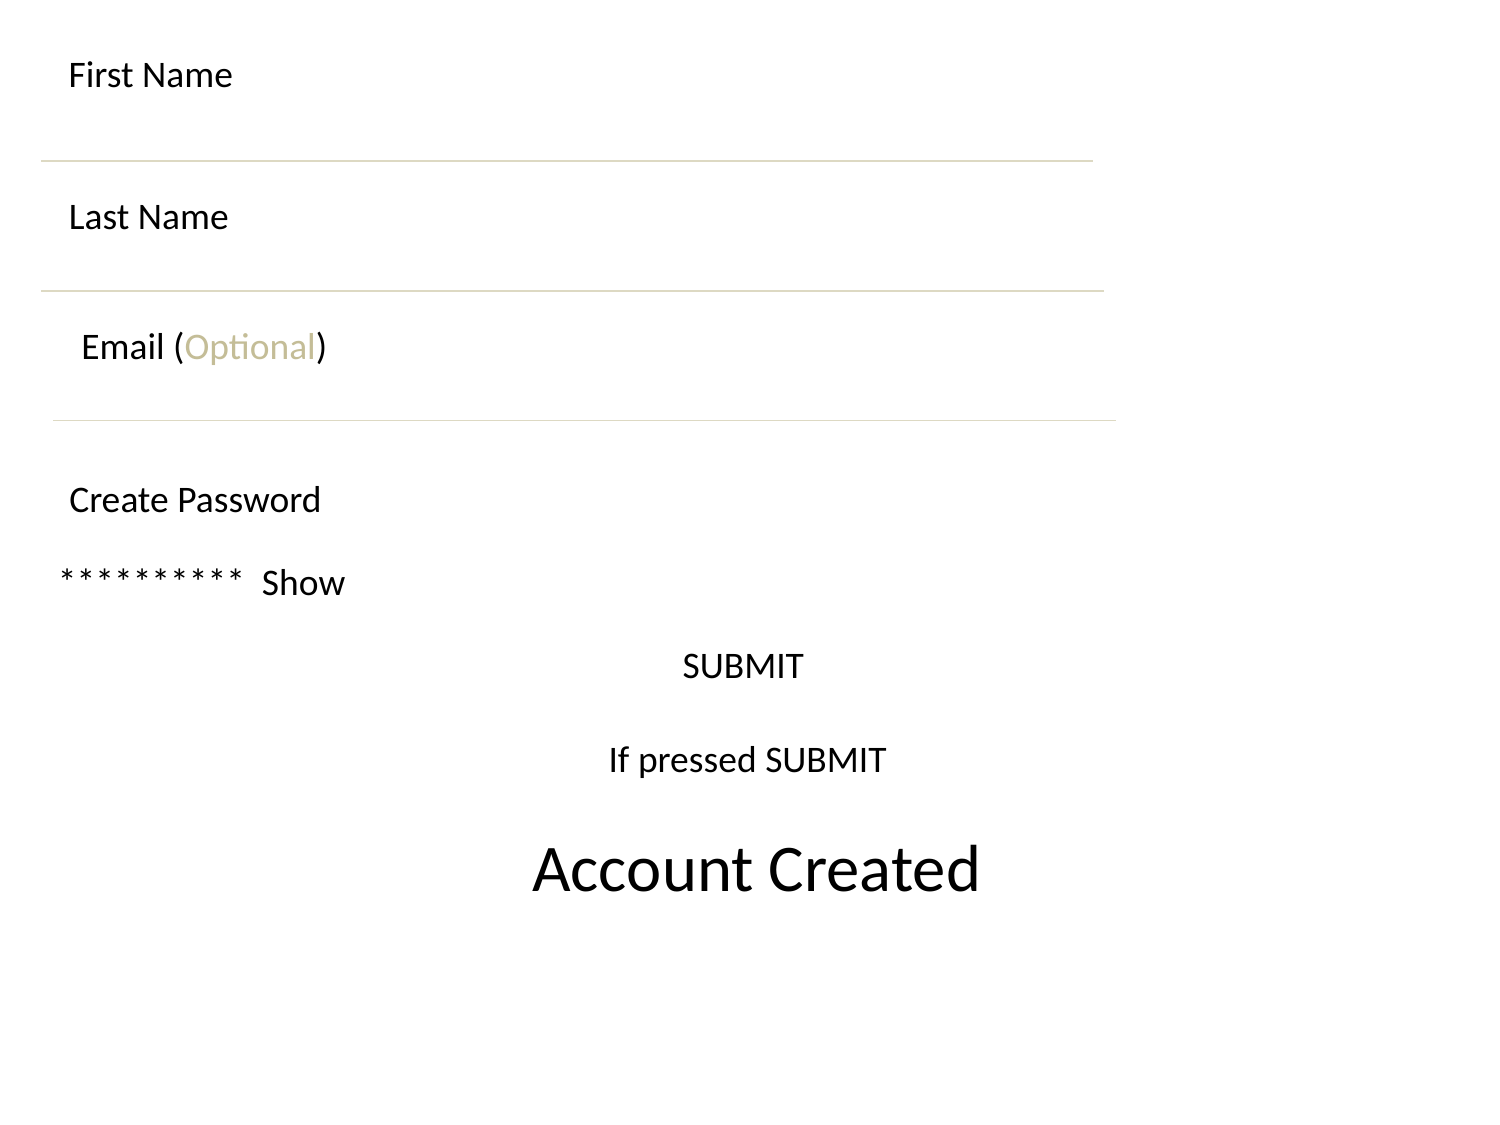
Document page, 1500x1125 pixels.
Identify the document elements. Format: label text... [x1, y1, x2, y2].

text_box If pressed SUBMIT Account Created [265, 727, 1128, 913]
text_box Last Name [54, 184, 244, 245]
text_box Email (Optional) [66, 314, 343, 375]
text_box SUBMIT [667, 633, 820, 694]
text_box First Name [53, 42, 249, 103]
text_box ********** Show [41, 550, 363, 611]
text_box Create Password [54, 467, 337, 528]
